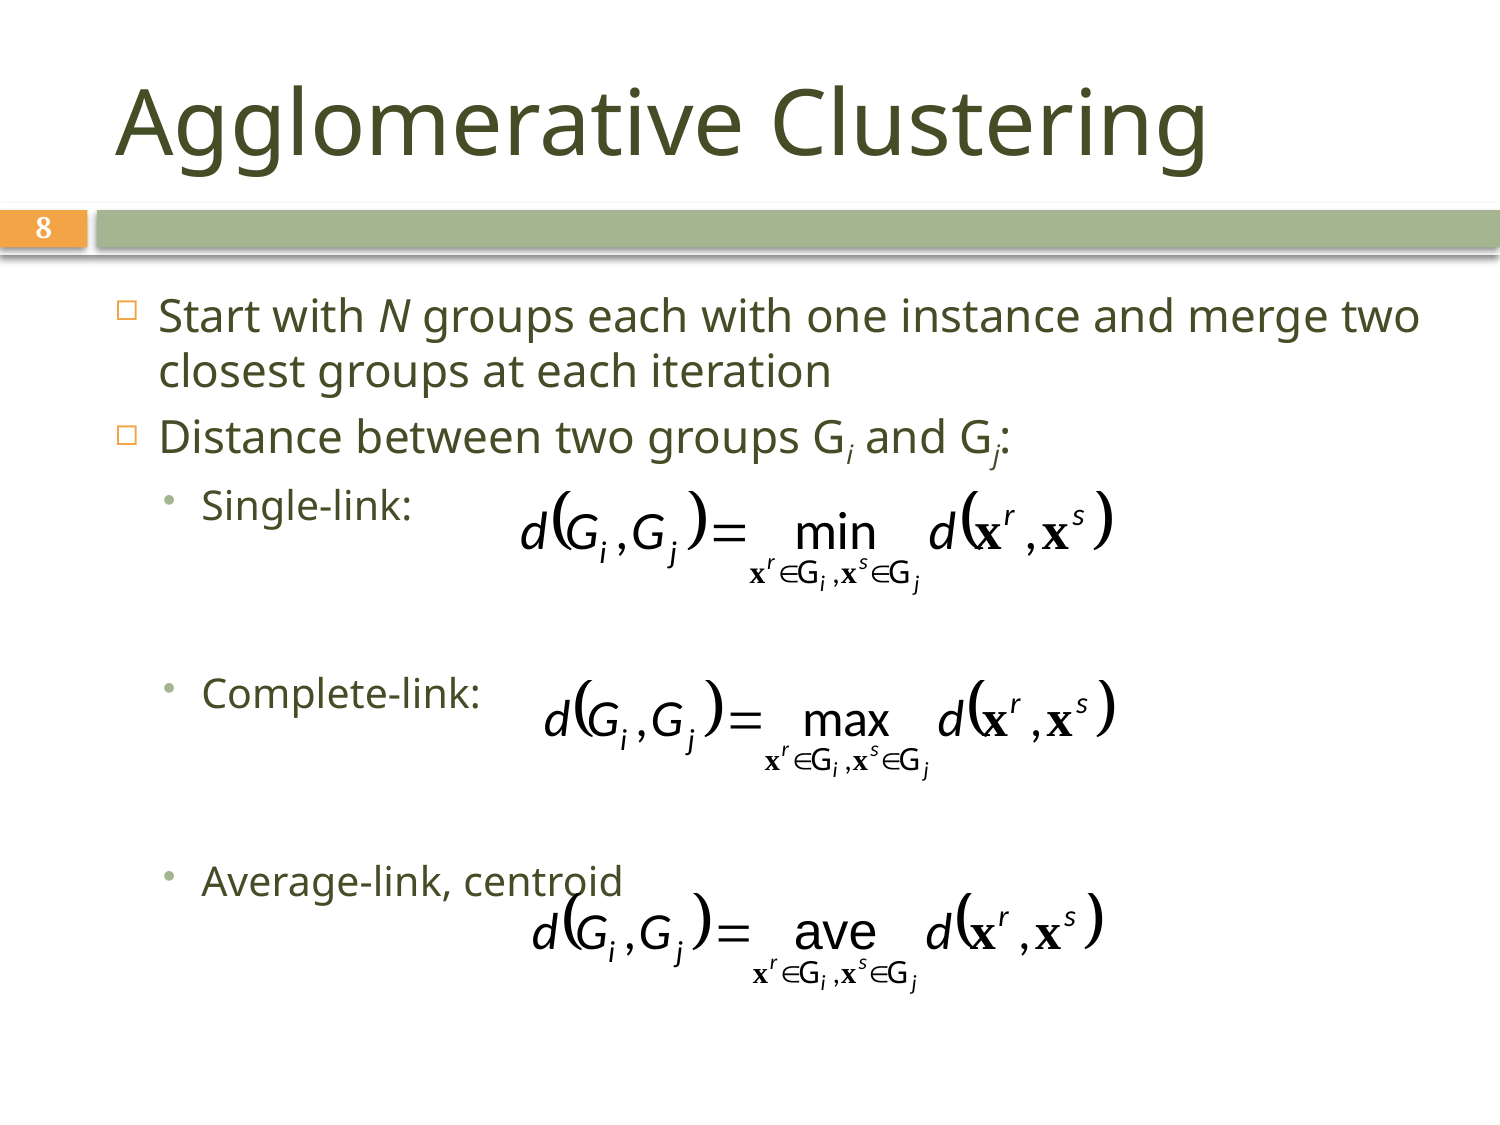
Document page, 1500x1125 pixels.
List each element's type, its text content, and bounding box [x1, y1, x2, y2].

list Start with N groups each with one instance and merge two closest groups at each iteration Distance between two groups Gi and Gj: Single-link: Complete-link: Average-link, centroid [100, 278, 1451, 917]
slide_number 8 [0, 208, 88, 249]
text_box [525, 892, 1103, 1007]
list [537, 680, 1115, 794]
title Agglomerative Clustering [100, 37, 1438, 200]
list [513, 491, 1113, 609]
